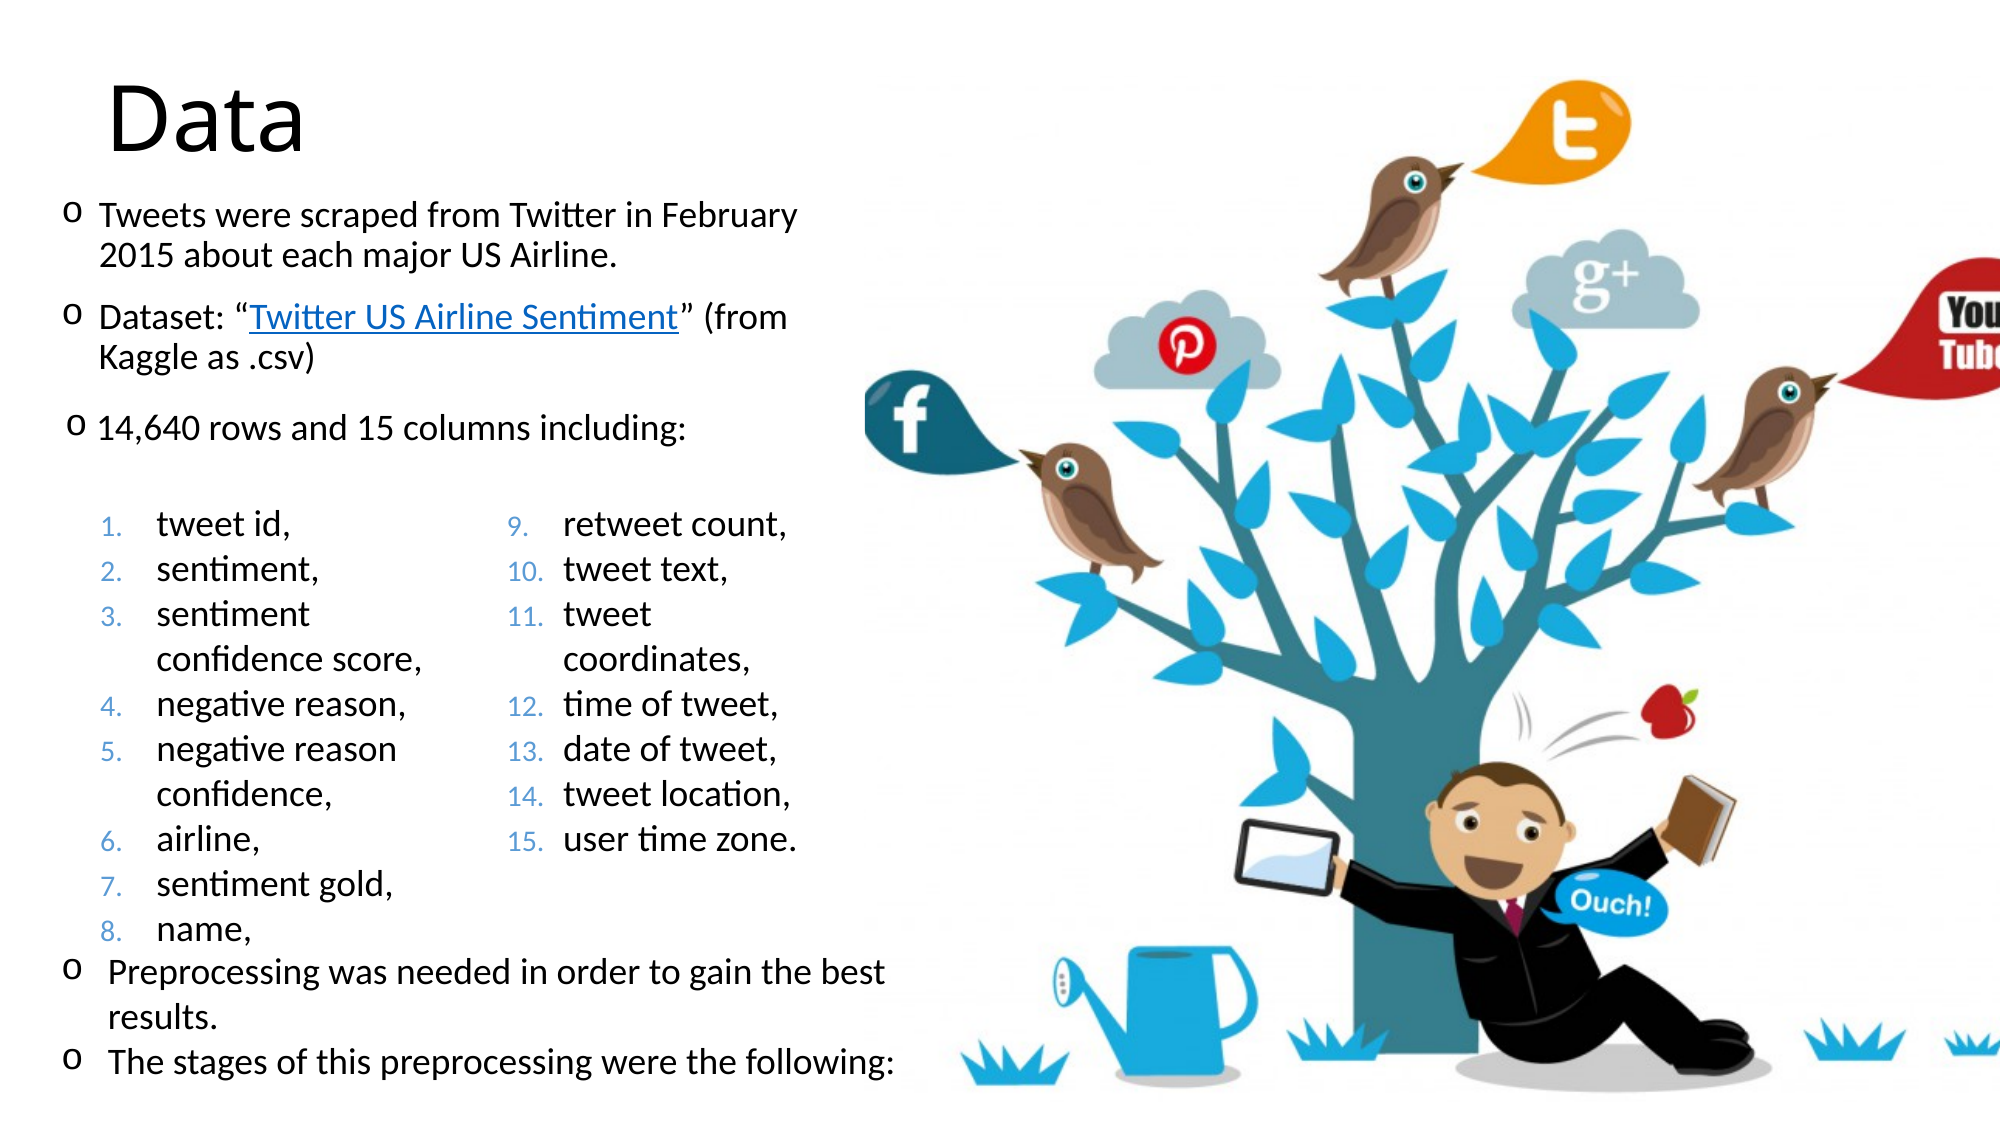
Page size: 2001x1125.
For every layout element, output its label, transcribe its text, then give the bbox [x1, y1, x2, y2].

text_box Preprocessing was needed in order to gain the best results. The stages of this preprocessing were the following: [46, 939, 864, 1089]
list Tweets were scraped from Twitter in February 2015 about each major US Airline. Dataset: “Twitter US Airline Sentiment” (from Kaggle as .csv) [46, 191, 817, 382]
picture [864, 76, 2000, 1102]
text_box 14,640 rows and 15 columns including: [50, 395, 703, 456]
title Data [90, 38, 562, 191]
text_box tweet id, sentiment, sentiment confidence score, negative reason, negative reason confidence, airline, sentiment gold, name, retweet count, tweet text, tweet coordinates, time of tweet, date of tweet, tweet location, user time zone. [10, 491, 853, 960]
